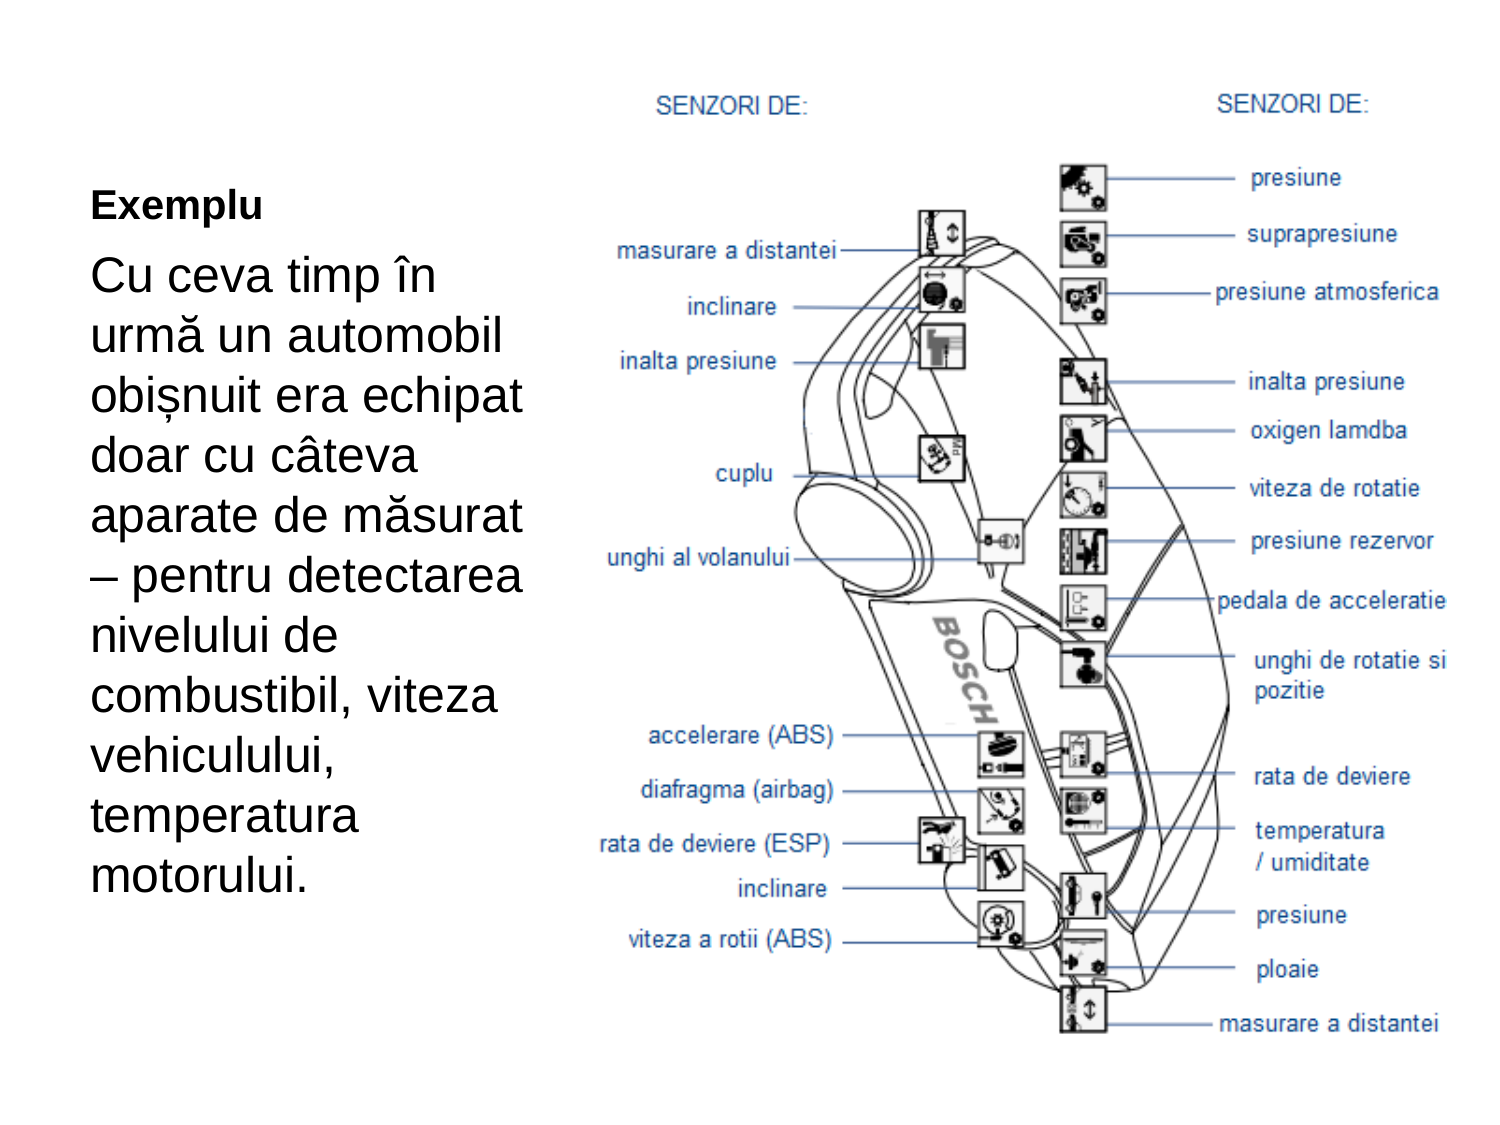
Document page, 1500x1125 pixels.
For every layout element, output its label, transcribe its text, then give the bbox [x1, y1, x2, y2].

list Cu ceva timp în urmă un automobil obișnuit era echipat doar cu câteva aparate de măsurat – pentru detectarea nivelului de combustibil, viteza vehiculului, temperatura motorului. [74, 235, 569, 1006]
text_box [596, 42, 1448, 1092]
title Exemplu [74, 44, 569, 235]
